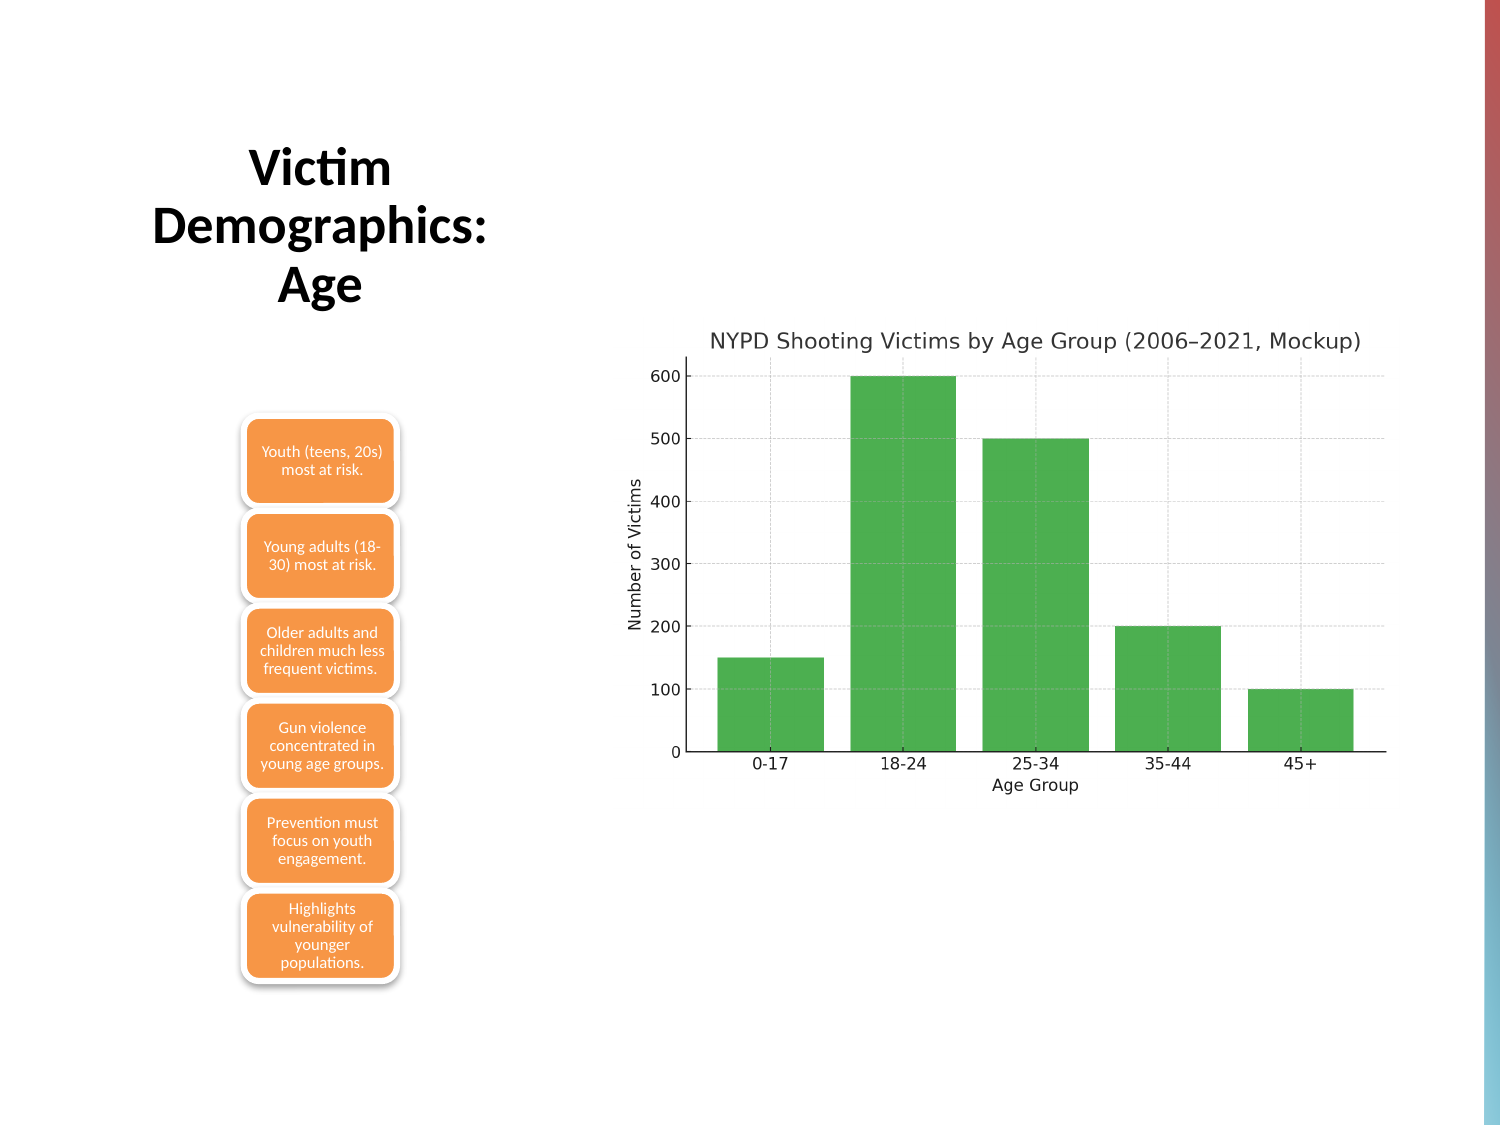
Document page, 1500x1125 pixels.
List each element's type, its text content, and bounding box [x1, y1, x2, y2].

picture [613, 317, 1400, 810]
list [107, 415, 534, 982]
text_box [1484, 0, 1500, 1125]
title Victim Demographics: Age [107, 121, 533, 387]
